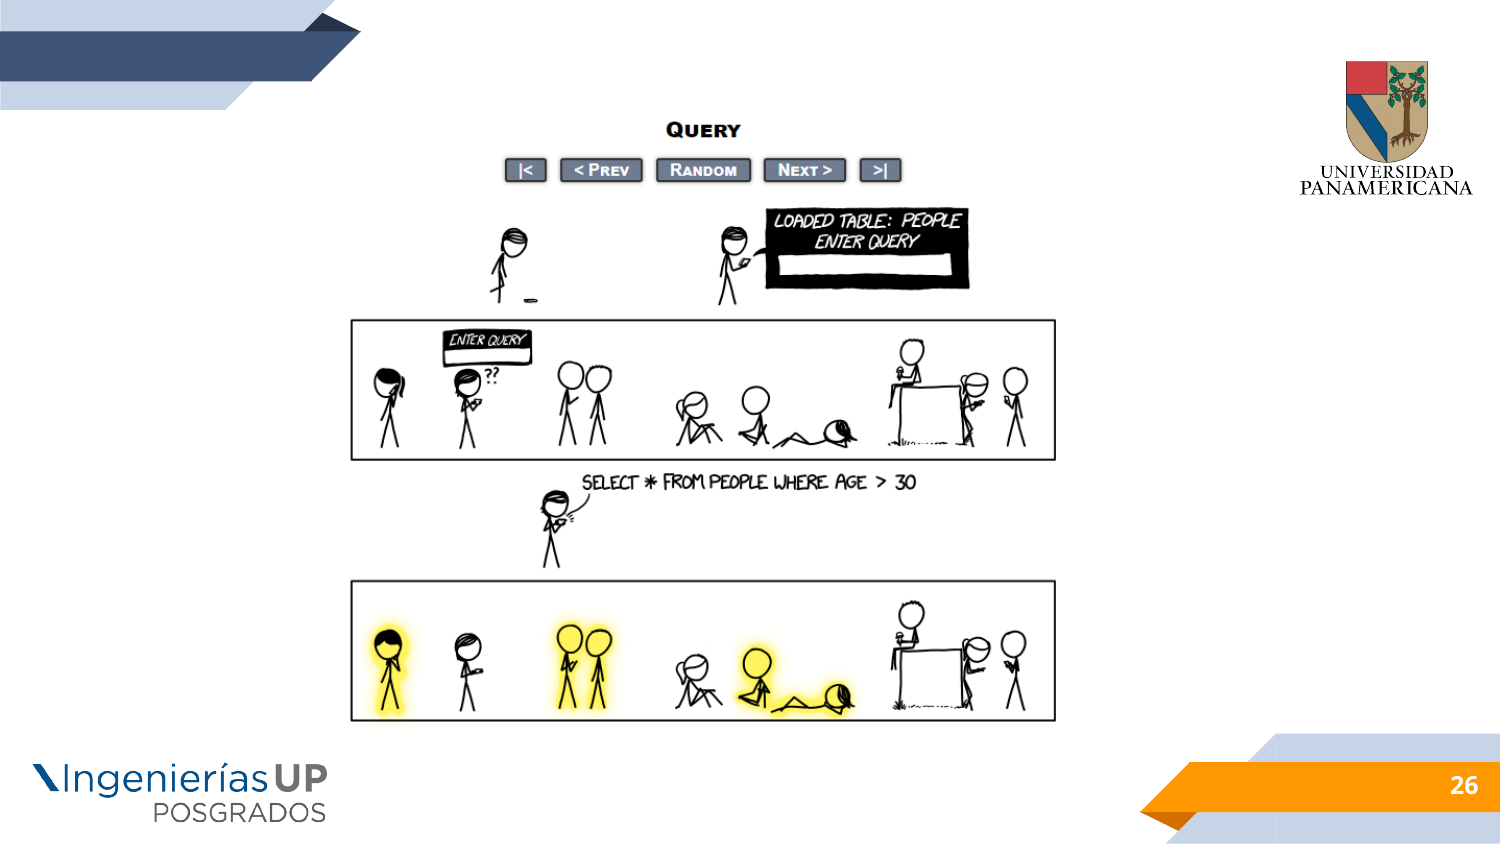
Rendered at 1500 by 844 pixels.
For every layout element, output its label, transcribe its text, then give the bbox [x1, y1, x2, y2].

slide_number 26 [1249, 760, 1494, 813]
picture [1286, 44, 1490, 210]
picture [313, 106, 1082, 734]
picture [15, 737, 344, 844]
